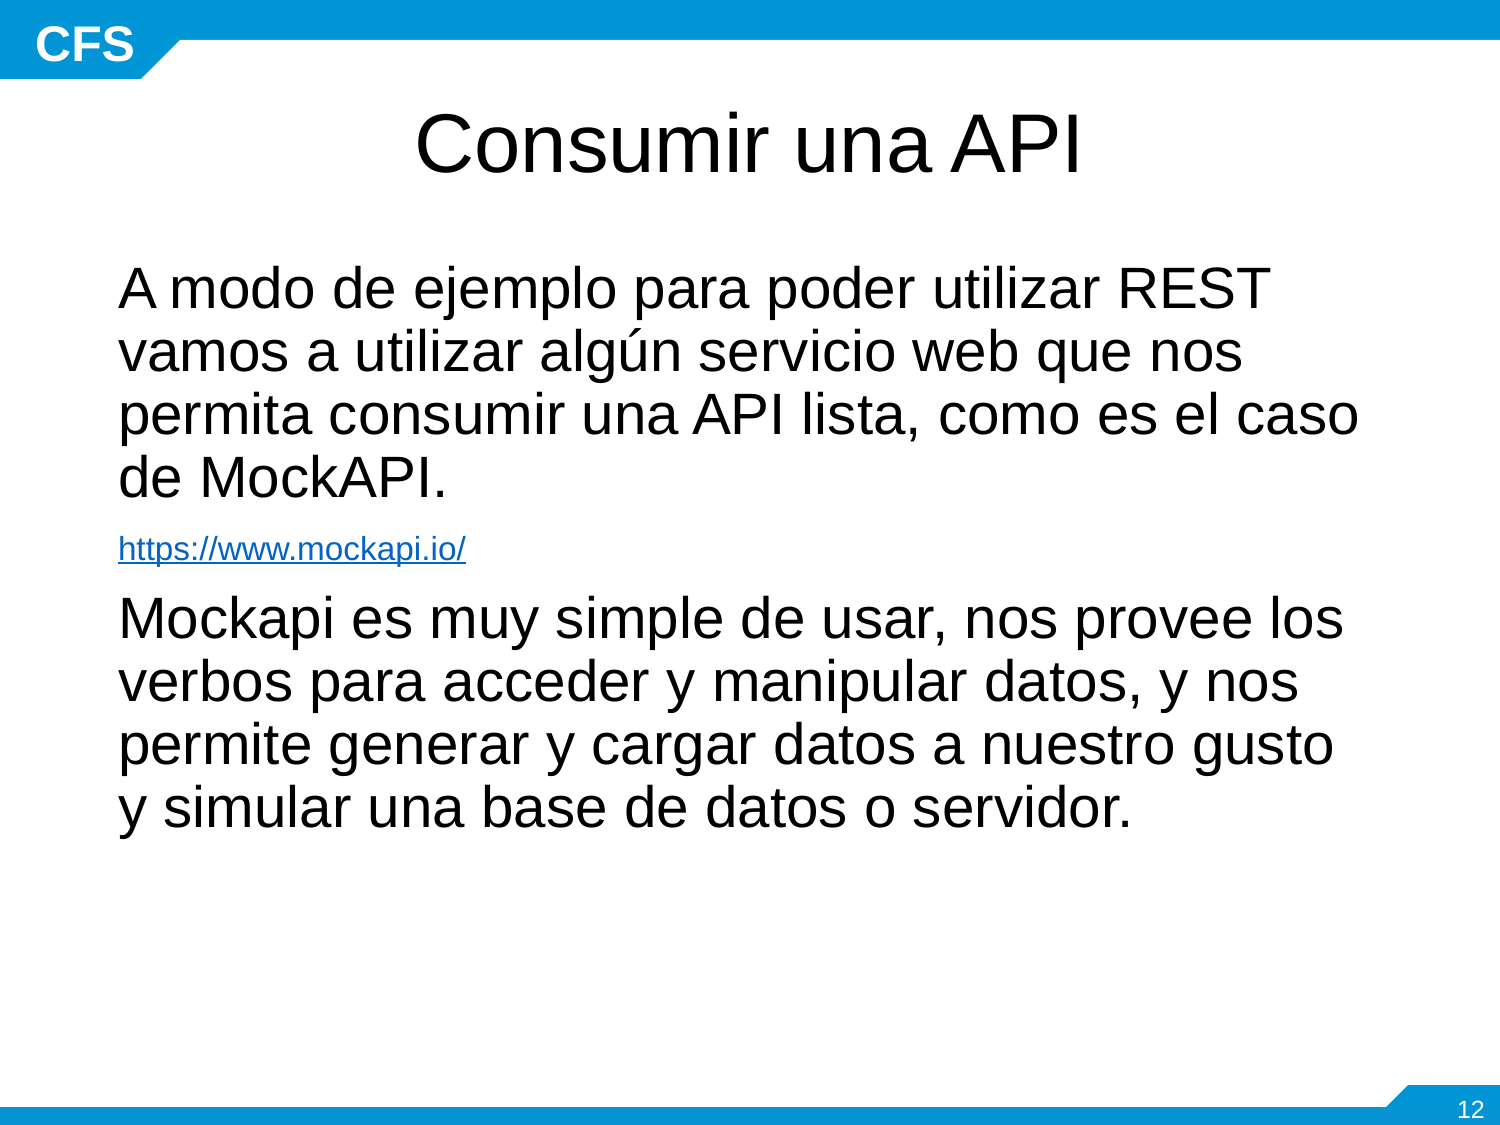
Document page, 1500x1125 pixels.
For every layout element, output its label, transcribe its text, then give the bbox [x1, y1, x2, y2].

title Consumir una API [103, 45, 1397, 246]
list A modo de ejemplo para poder utilizar REST vamos a utilizar algún servicio web que nos permita consumir una API lista, como es el caso de MockAPI. https://www.mockapi.io/ Mockapi es muy simple de usar, nos provee los verbos para acceder y manipular datos, y nos permite generar y cargar datos a nuestro gusto y simular una base de datos o servidor. [103, 251, 1397, 875]
slide_number ‹#› [1408, 1078, 1500, 1125]
